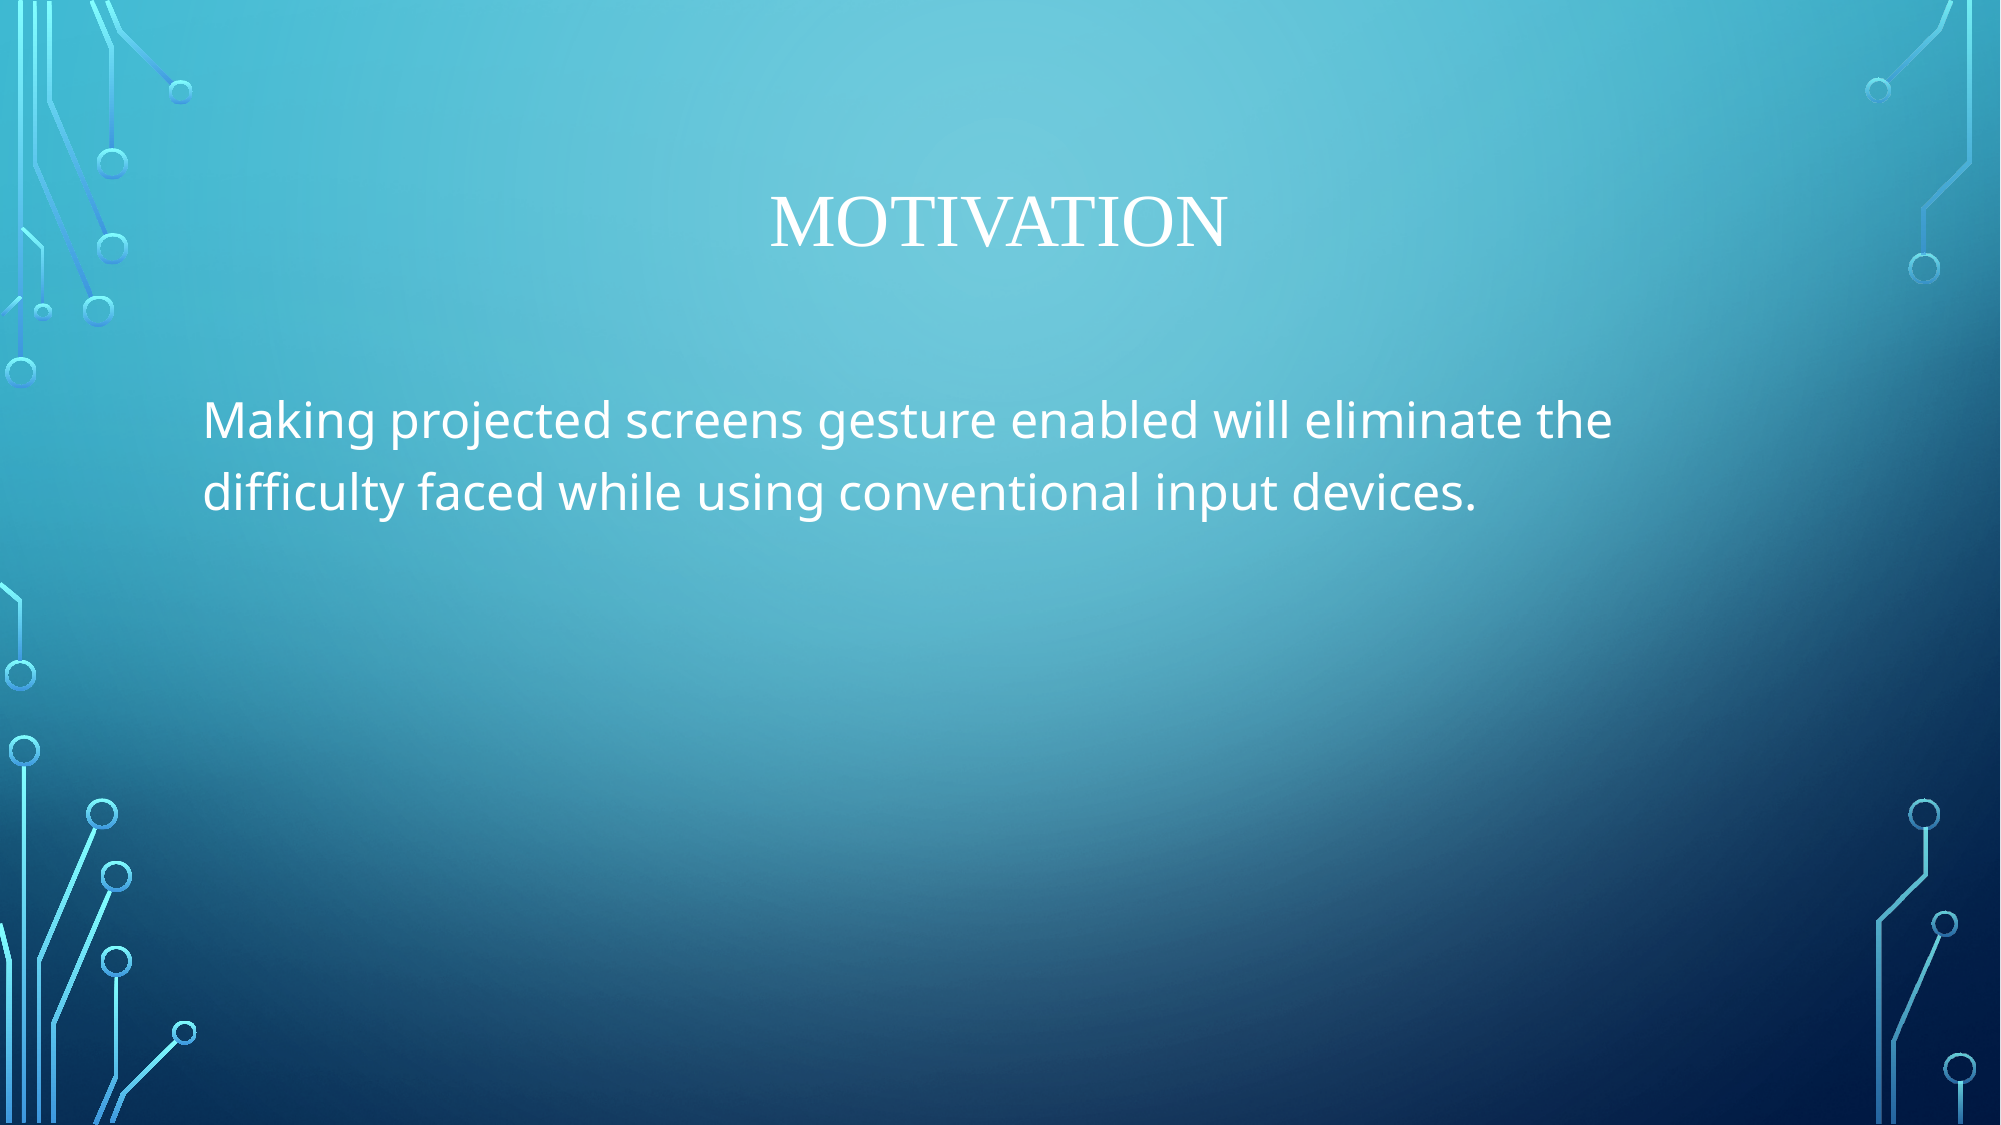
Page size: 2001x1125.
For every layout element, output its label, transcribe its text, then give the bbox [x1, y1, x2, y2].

title MOTIVATION [187, 101, 1813, 344]
list Making projected screens gesture enabled will eliminate the difficulty faced while using conventional input devices. [187, 369, 1813, 950]
